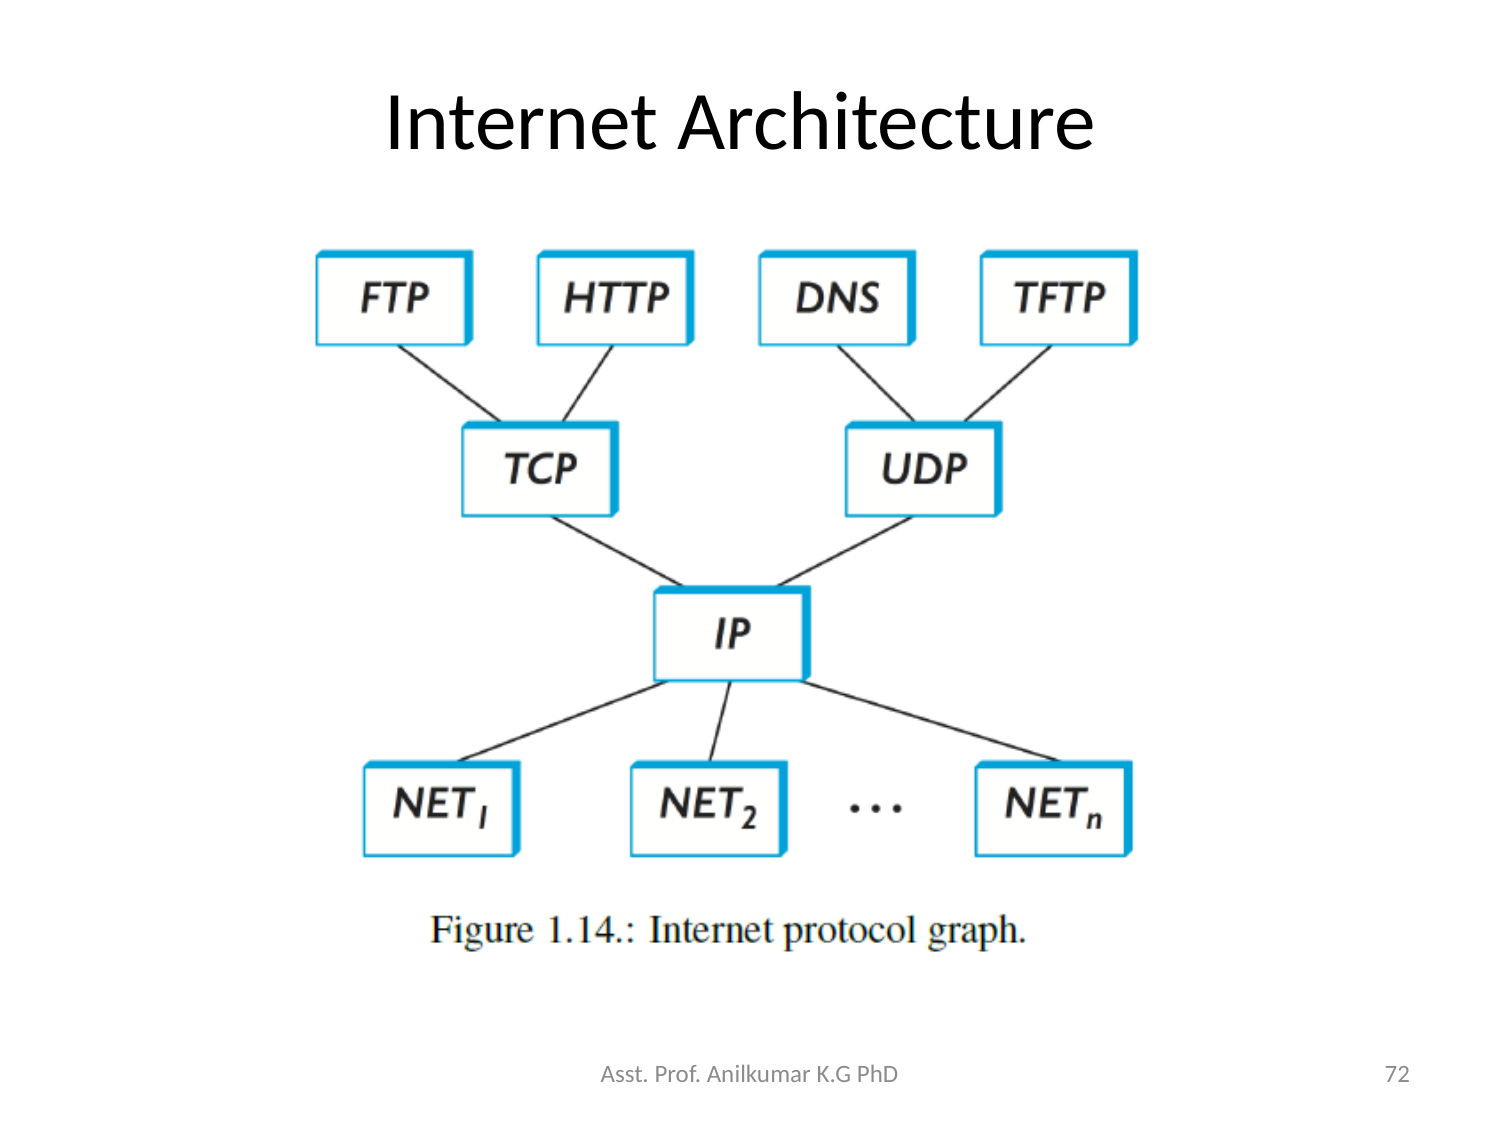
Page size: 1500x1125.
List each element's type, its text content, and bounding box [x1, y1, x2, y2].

picture [299, 237, 1165, 975]
slide_number 72 [1074, 1042, 1425, 1103]
footer Asst. Prof. Anilkumar K.G PhD [512, 1042, 988, 1103]
title Internet Architecture [75, 45, 1425, 188]
